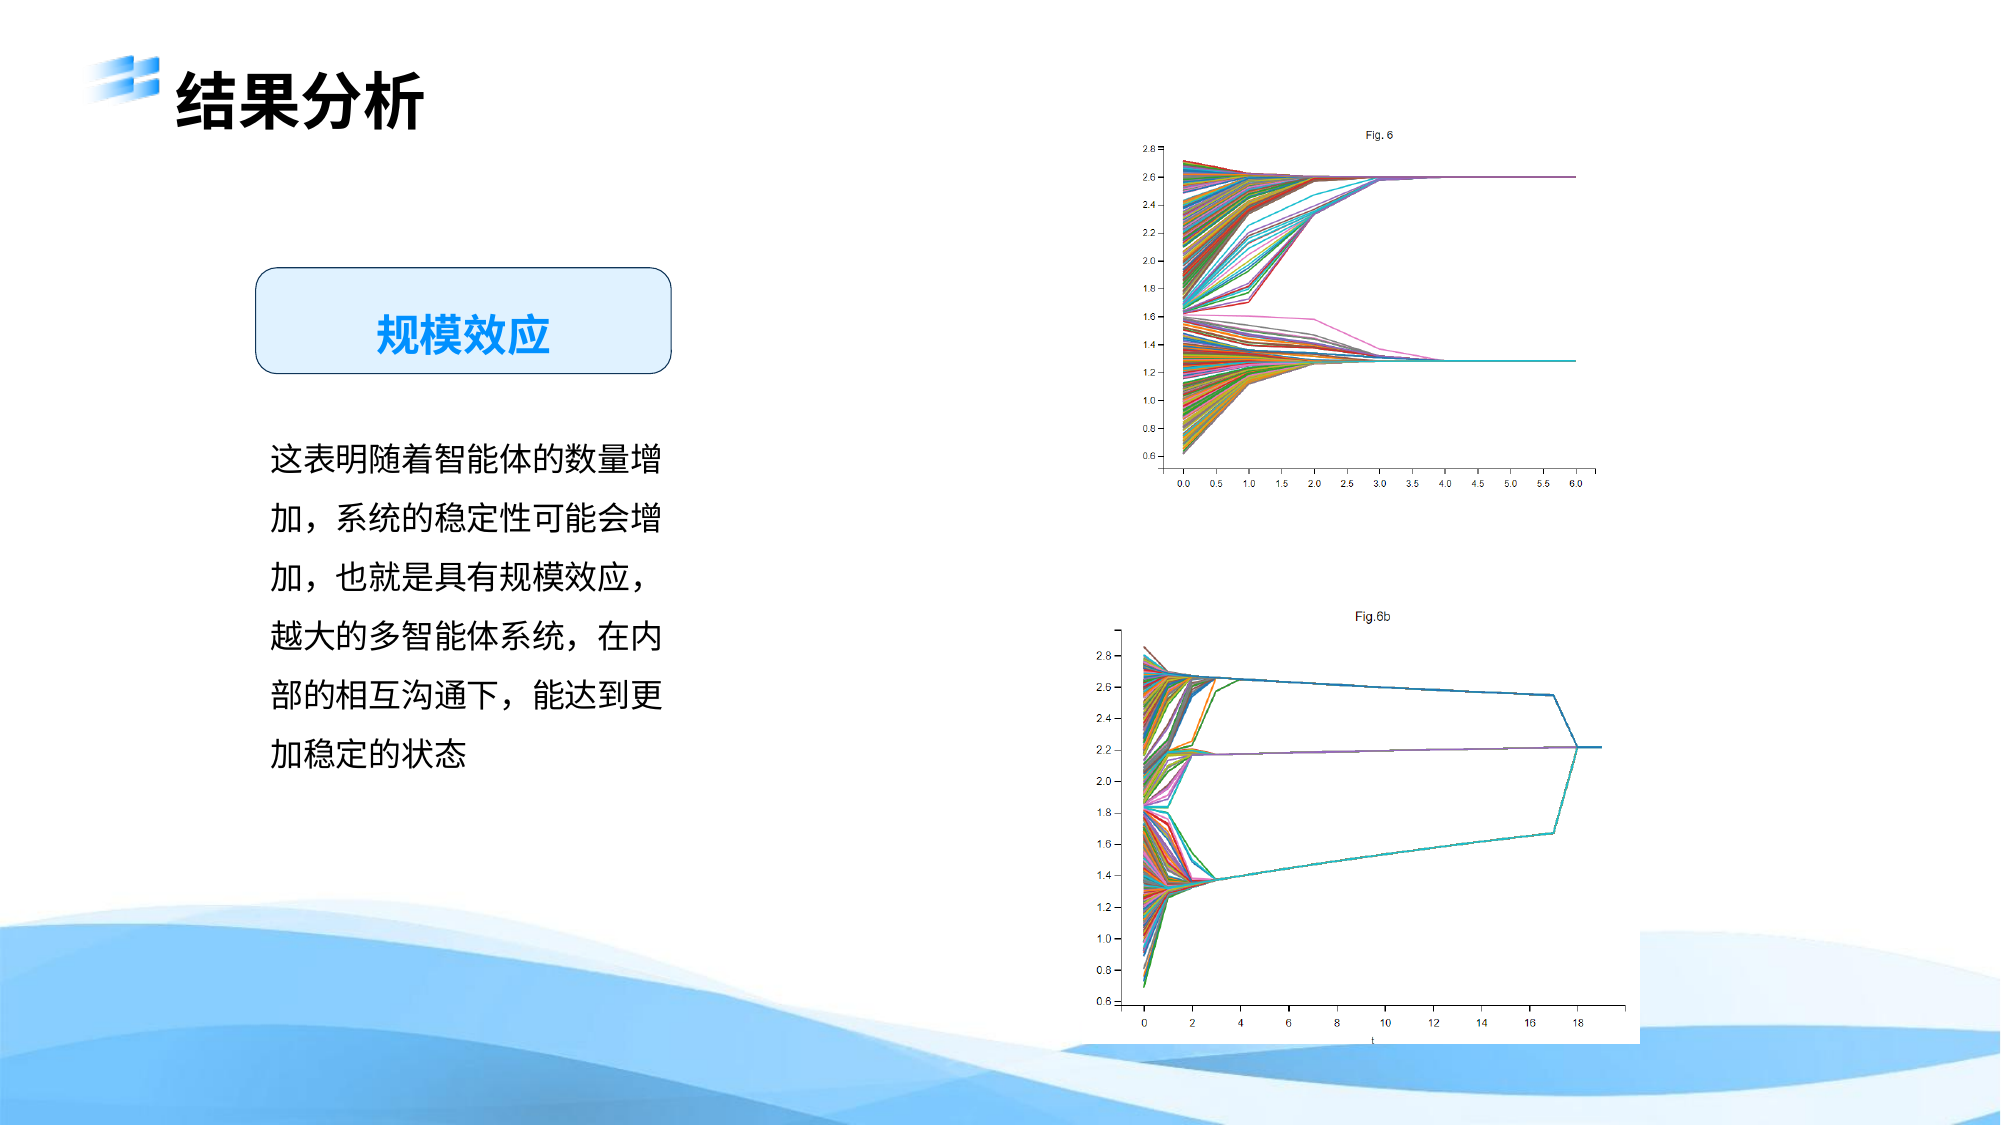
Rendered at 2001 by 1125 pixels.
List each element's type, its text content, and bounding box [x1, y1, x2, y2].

text_box 这表明随着智能体的数量增加，系统的稳定性可能会增加，也就是具有规模效应，越大的多智能体系统，在内部的相互沟通下，能达到更加稳定的状态 [254, 409, 708, 782]
text_box 规模效应 [253, 265, 674, 376]
text_box 结果分析 [159, 15, 1700, 147]
picture [0, 0, 2001, 1125]
